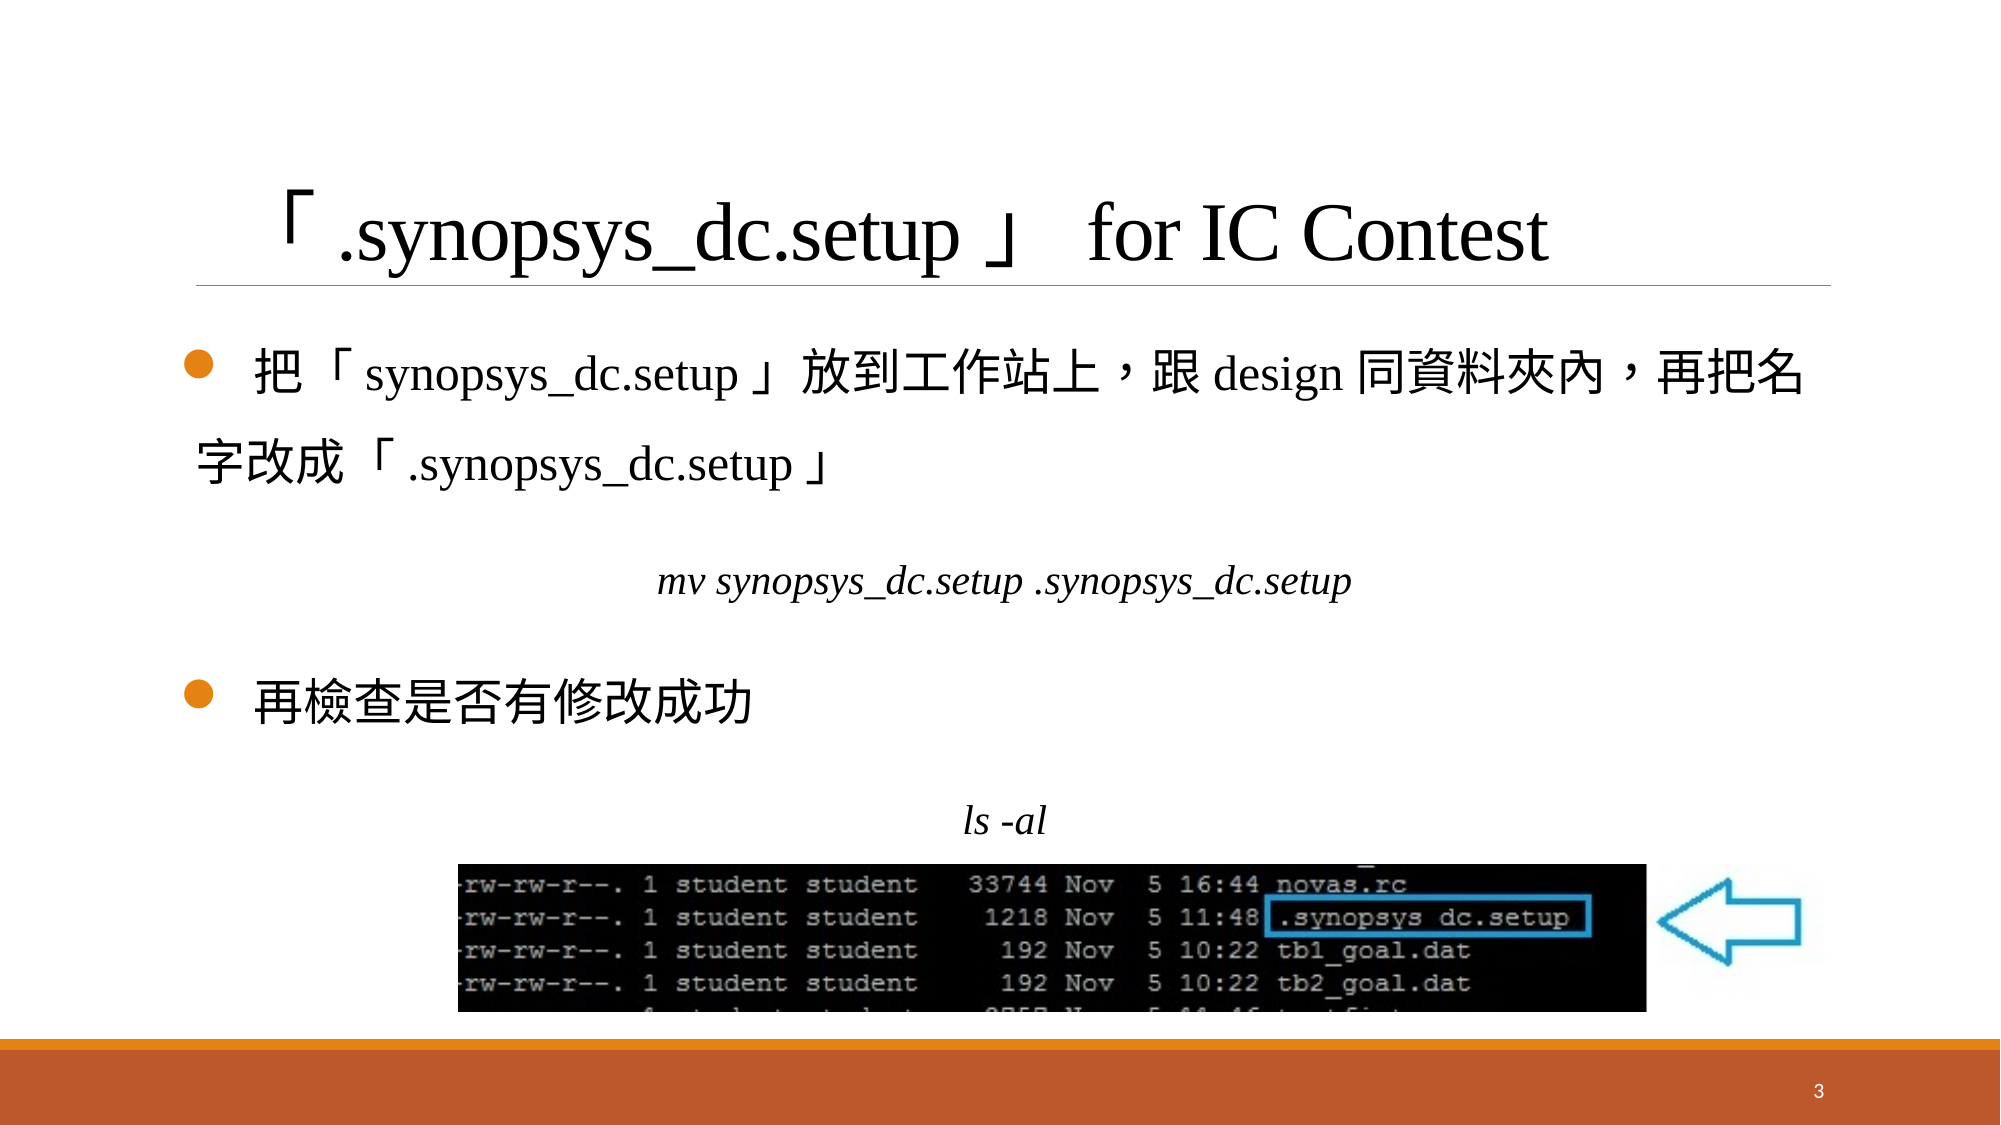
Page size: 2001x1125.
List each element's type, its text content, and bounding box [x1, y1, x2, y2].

picture [458, 864, 1831, 1012]
list 把「synopsys_dc.setup」放到工作站上，跟design同資料夾內，再把名字改成「.synopsys_dc.setup」 mv synopsys_dc.setup .synopsys_dc.setup 再檢查是否有修改成功 ls -al [180, 302, 1830, 963]
title 「.synopsys_dc.setup」for IC Contest [180, 47, 1830, 285]
slide_number 3 [1624, 1059, 1840, 1120]
